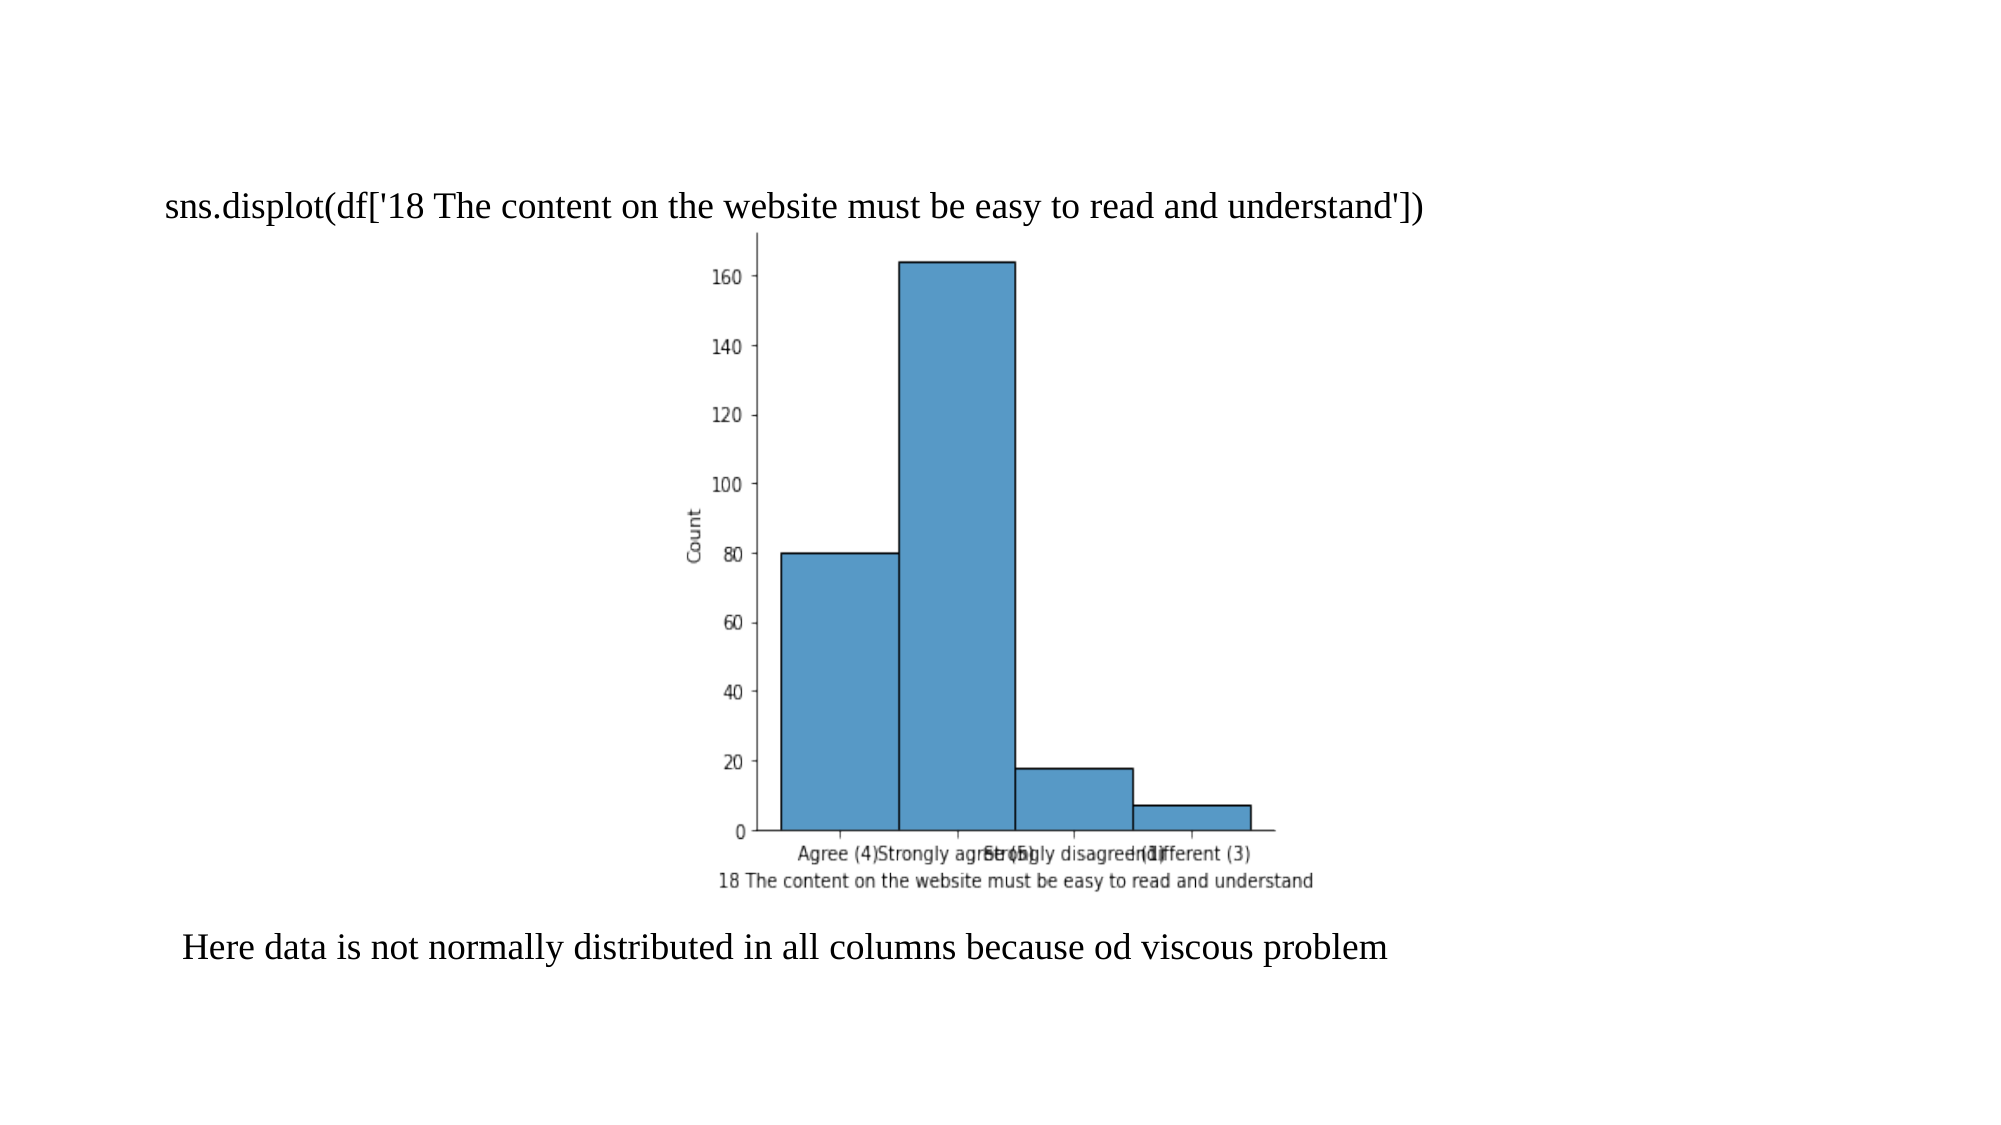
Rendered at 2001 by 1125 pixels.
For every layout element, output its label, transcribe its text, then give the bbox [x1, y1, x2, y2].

text_box Here data is not normally distributed in all columns because od viscous problem [167, 509, 1501, 975]
picture [675, 221, 1325, 904]
text_box sns.displot(df['18 The content on the website must be easy to read and understand']) [150, 173, 1646, 234]
